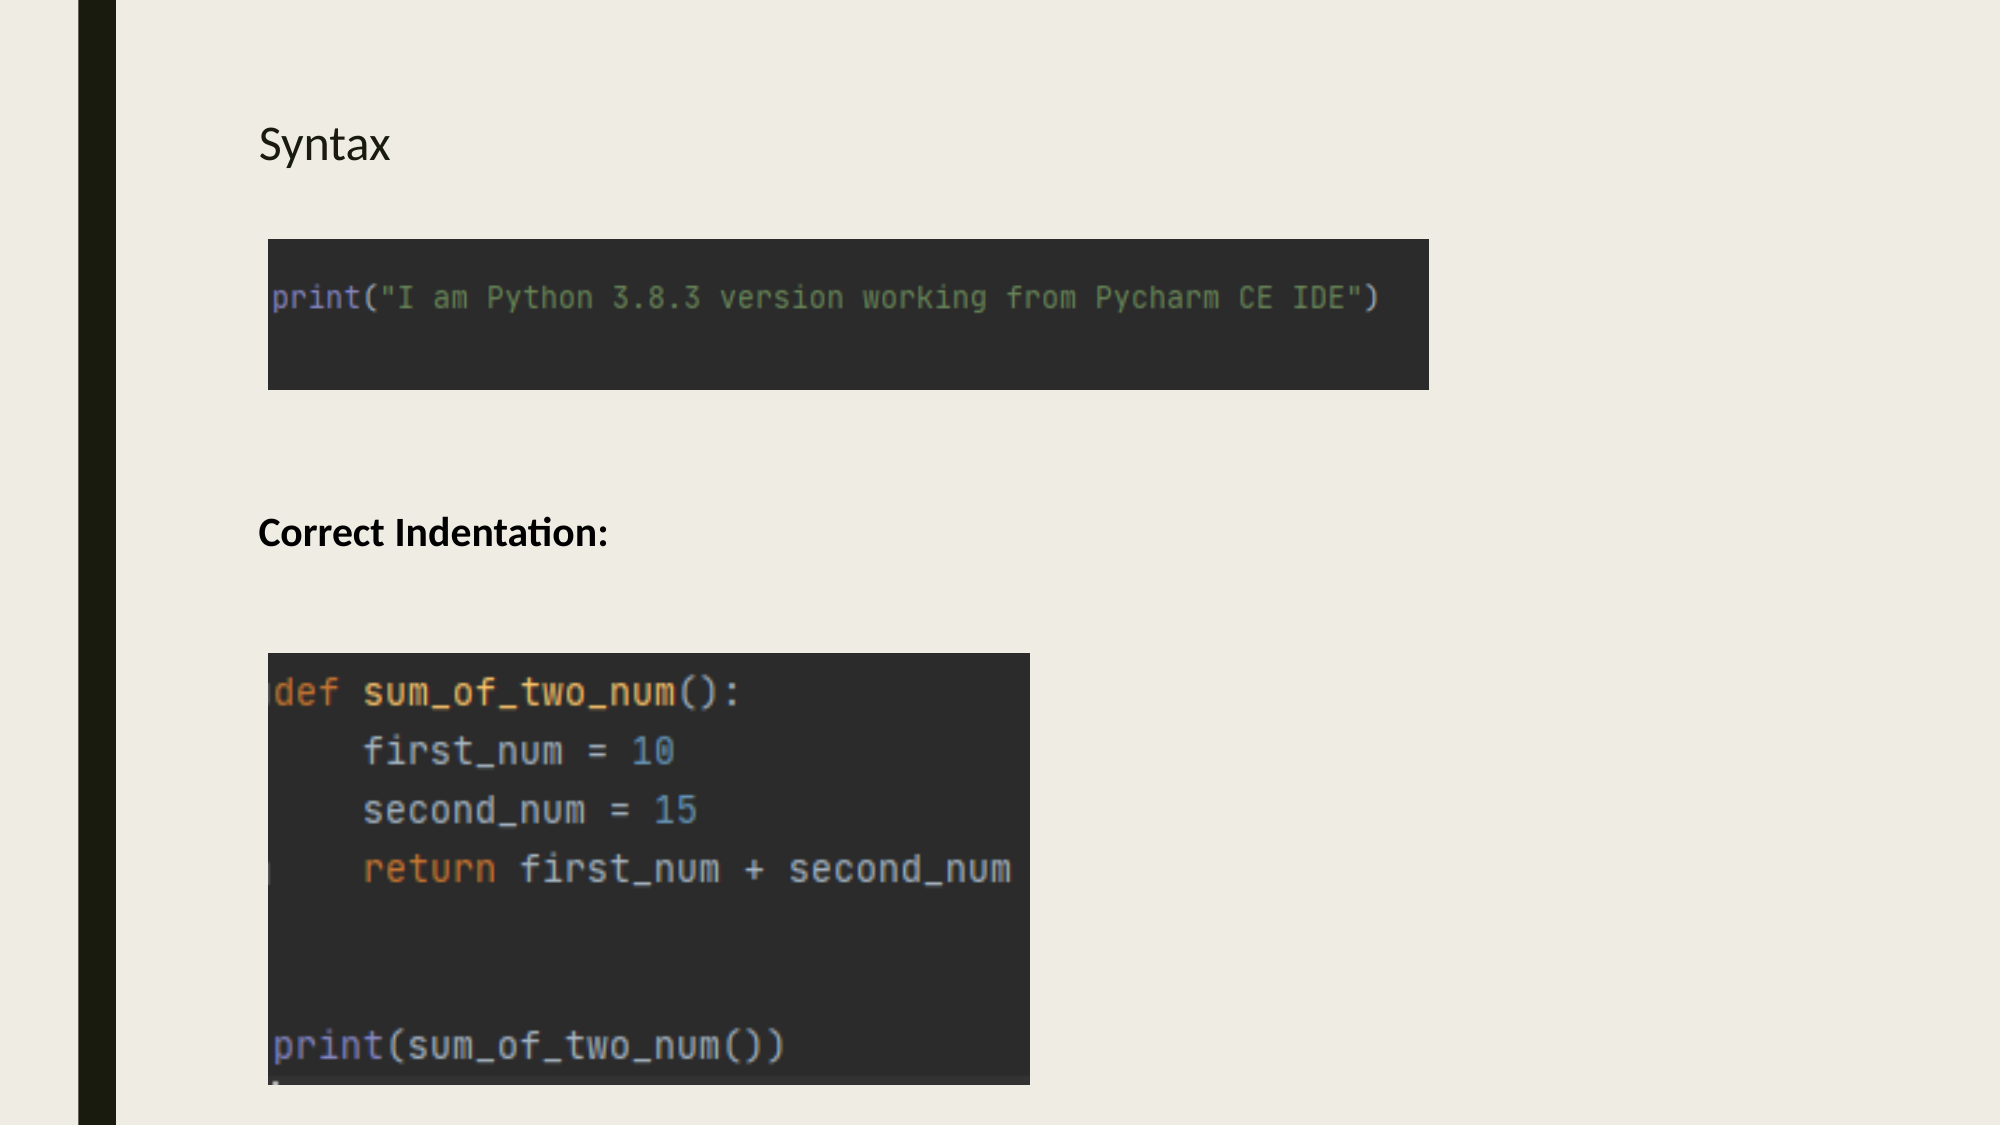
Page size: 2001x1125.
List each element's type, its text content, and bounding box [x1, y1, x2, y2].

picture [268, 239, 1429, 390]
title Syntax [243, 110, 1819, 233]
picture [268, 653, 1030, 1085]
text_box Correct Indentation: [243, 496, 1468, 562]
